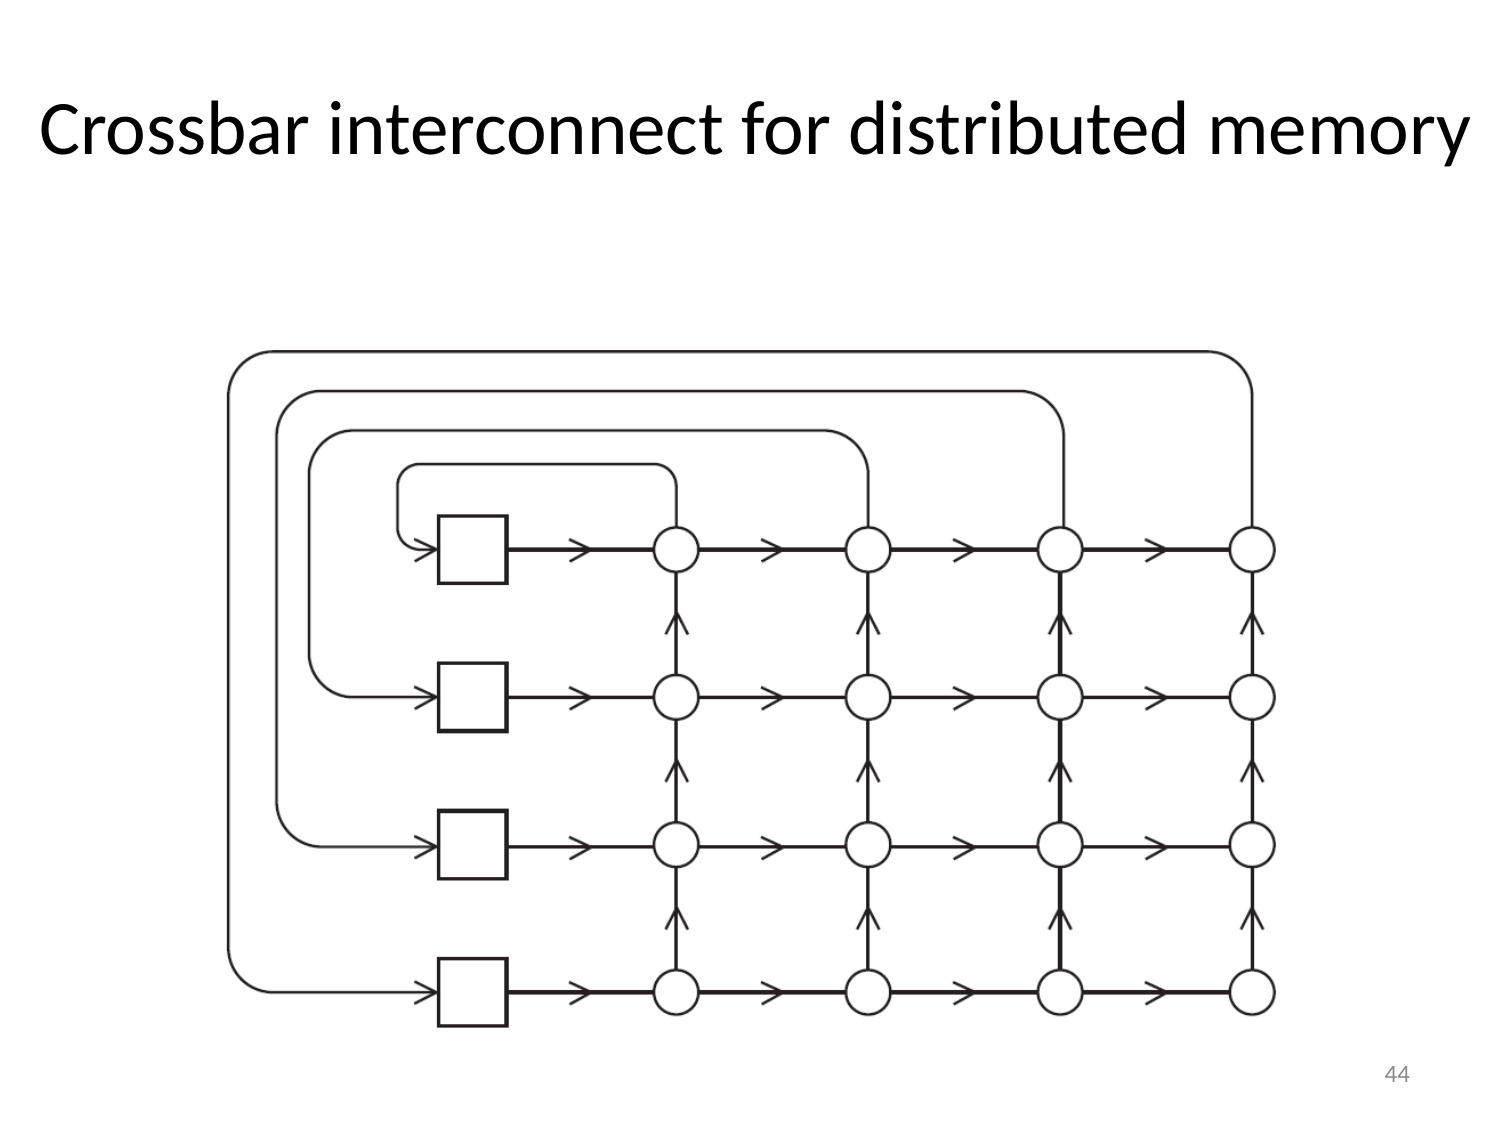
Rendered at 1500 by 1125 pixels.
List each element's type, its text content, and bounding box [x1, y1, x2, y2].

picture [211, 333, 1301, 1031]
slide_number 44 [1074, 1042, 1425, 1103]
title Crossbar interconnect for distributed memory [14, 22, 1499, 225]
